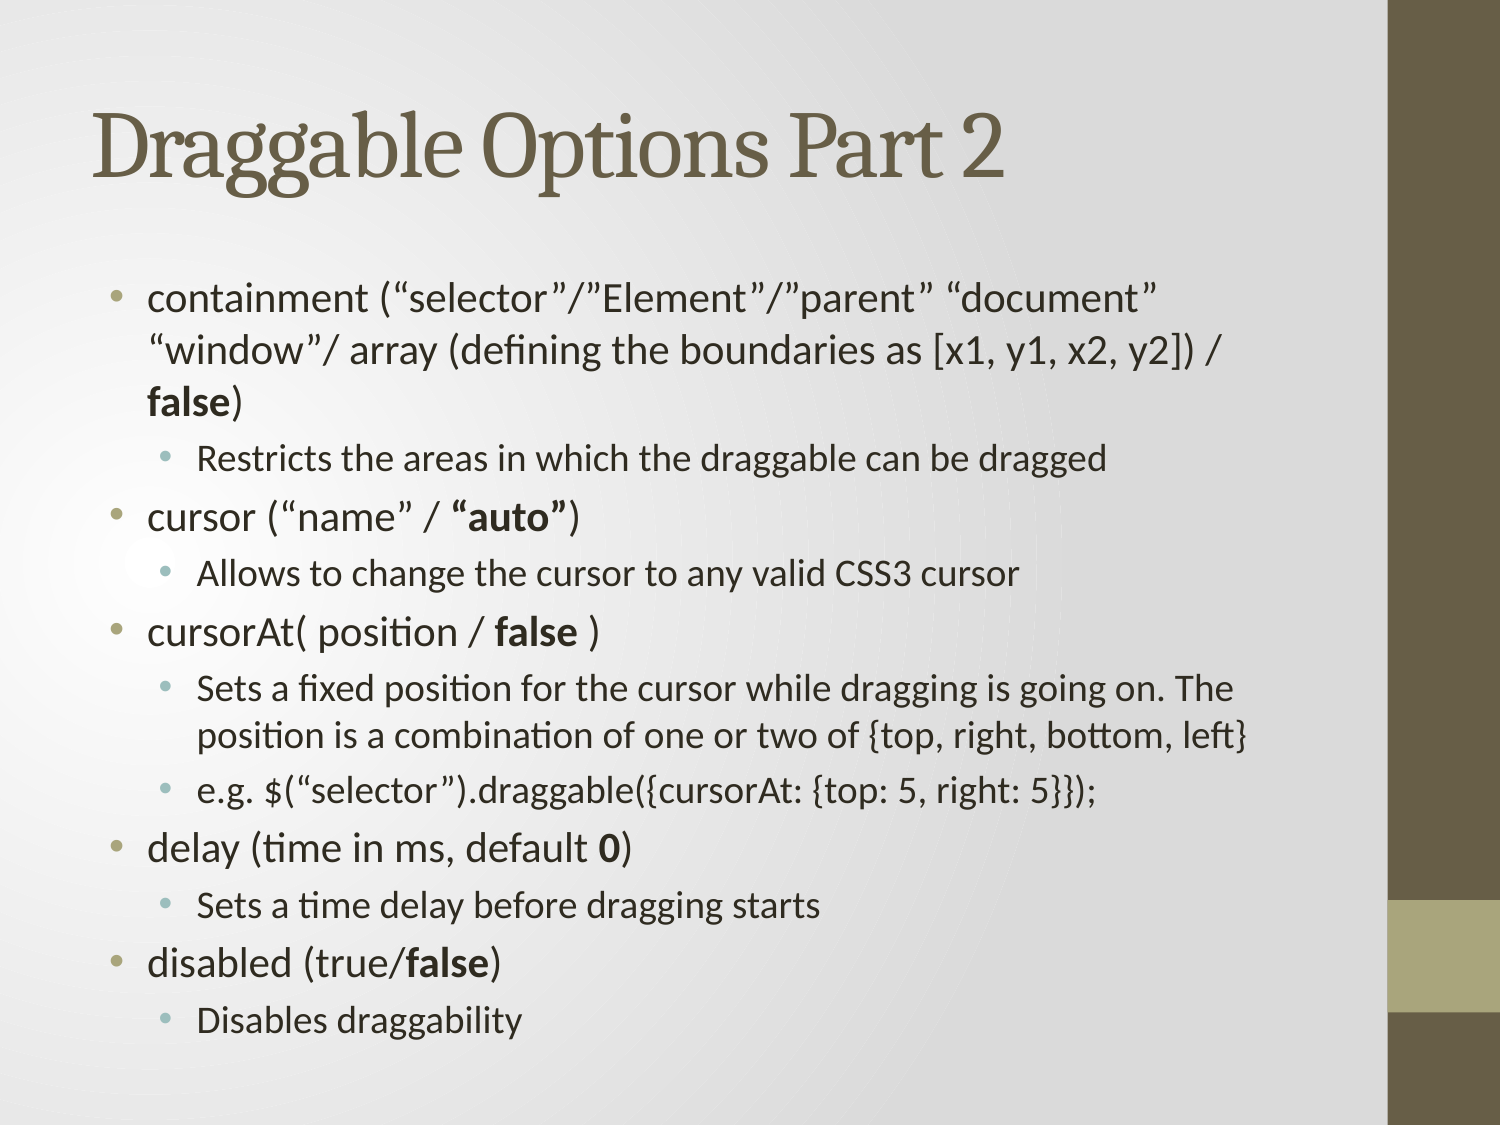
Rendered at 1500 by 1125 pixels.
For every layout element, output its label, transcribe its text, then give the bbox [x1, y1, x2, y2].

list containment (“selector”/”Element”/”parent” “document” “window”/ array (defining the boundaries as [x1, y1, x2, y2]) / false) Restricts the areas in which the draggable can be dragged cursor (“name” / “auto”) Allows to change the cursor to any valid CSS3 cursor cursorAt( position / false ) Sets a fixed position for the cursor while dragging is going on. The position is a combination of one or two of {top, right, bottom, left} e.g. $(“selector”).draggable({cursorAt: {top: 5, right: 5}}); delay (time in ms, default 0) Sets a time delay before dragging starts disabled (true/false) Disables draggability [75, 262, 1325, 1050]
title Draggable Options Part 2 [75, 45, 1325, 233]
